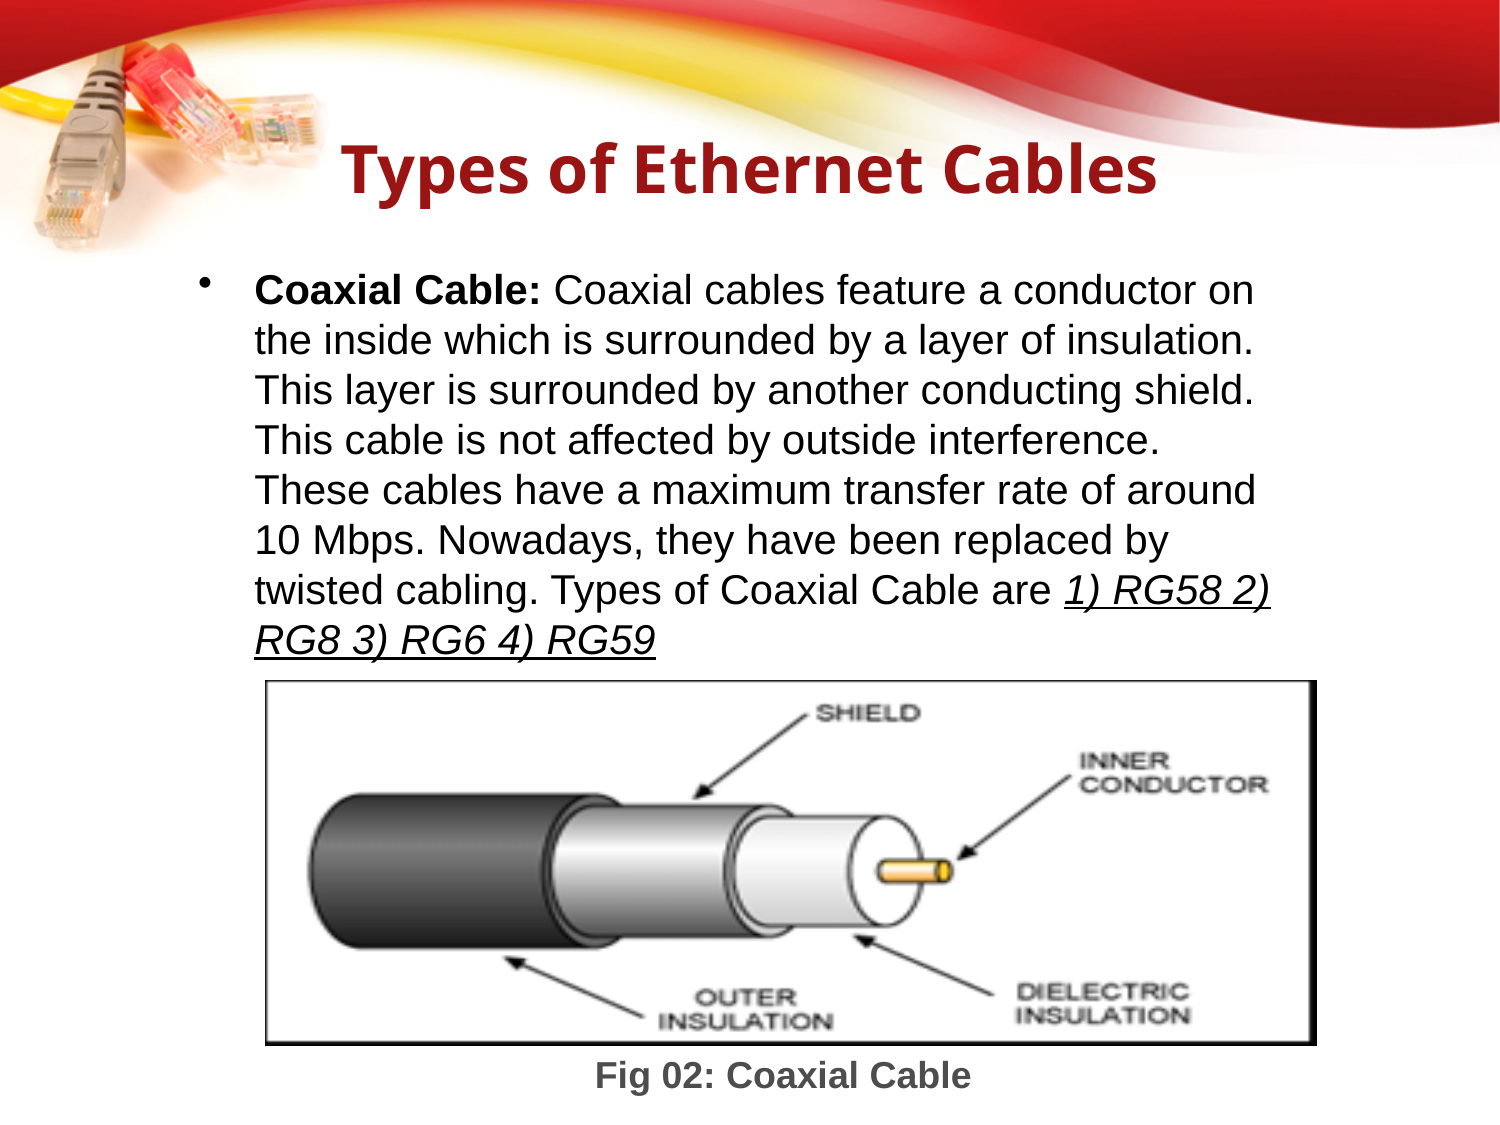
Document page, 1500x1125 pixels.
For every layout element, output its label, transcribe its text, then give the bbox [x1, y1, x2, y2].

picture [0, 0, 1500, 113]
list Coaxial Cable: Coaxial cables feature a conductor on the inside which is surrounded by a layer of insulation. This layer is surrounded by another conducting shield. This cable is not affected by outside interference. These cables have a maximum transfer rate of around 10 Mbps. Nowadays, they have been replaced by twisted cabling. Types of Coaxial Cable are 1) RG58 2) RG8 3) RG6 4) RG59 [182, 255, 1294, 986]
title Types of Ethernet Cables [0, 113, 1500, 221]
table_header Fig 02: Coaxial Cable [251, 1048, 1316, 1124]
picture [0, 221, 1500, 1125]
